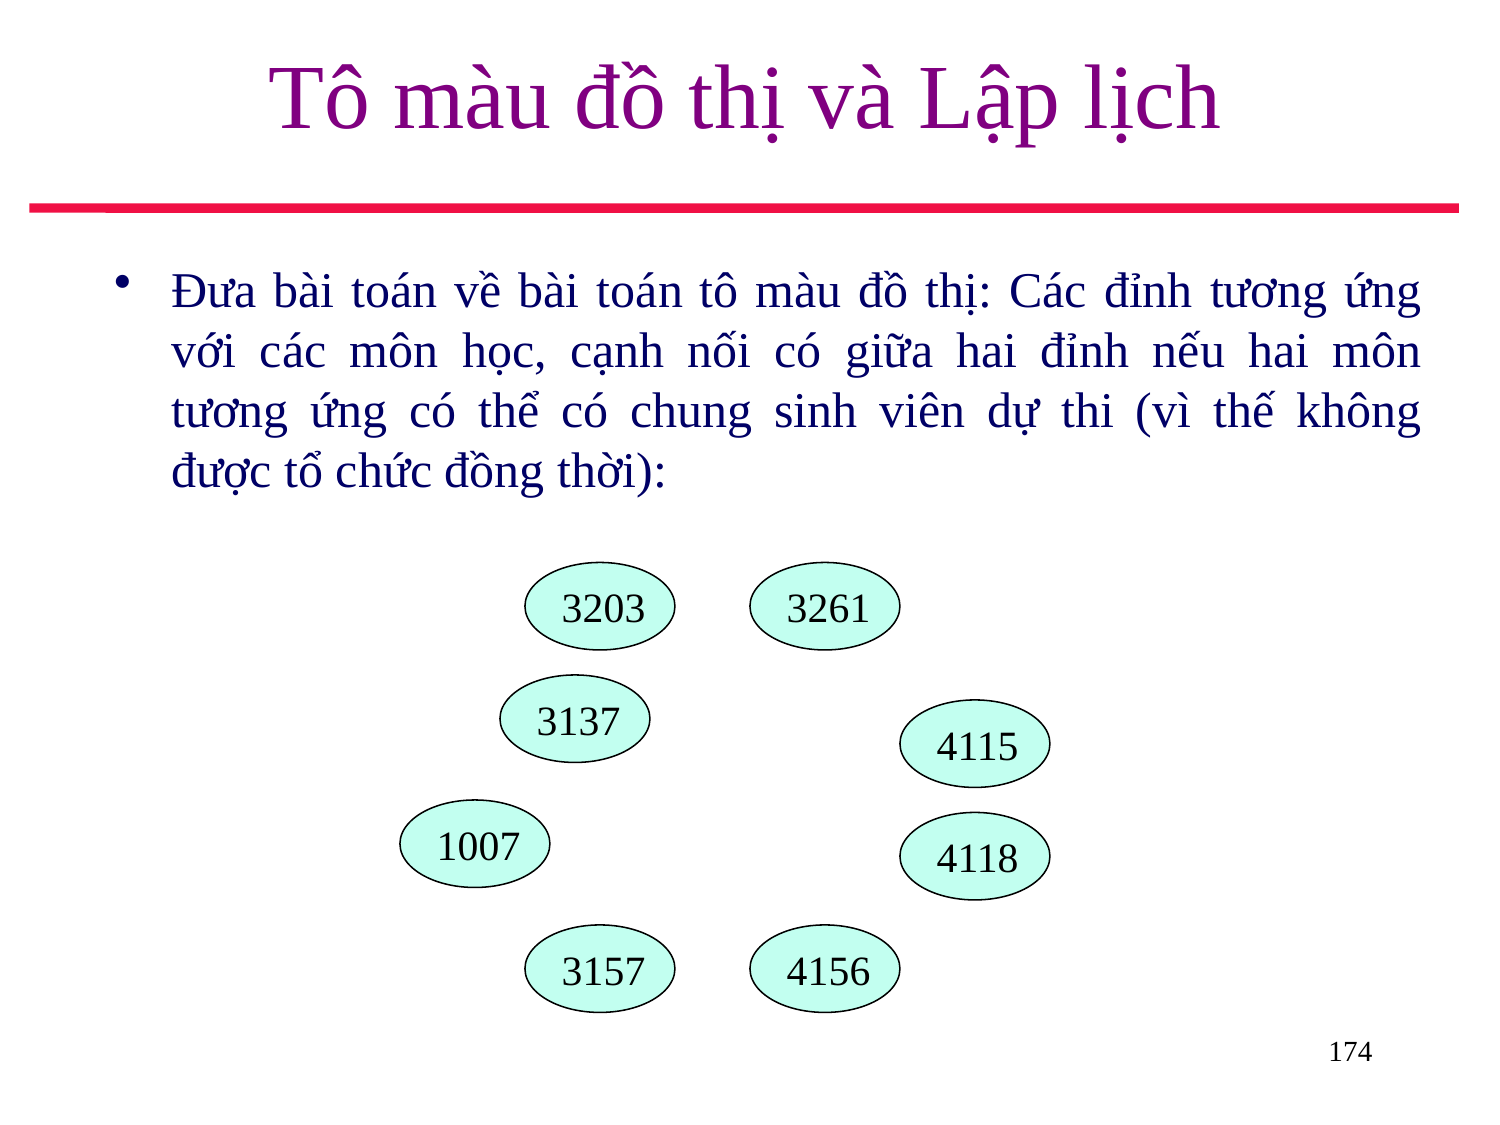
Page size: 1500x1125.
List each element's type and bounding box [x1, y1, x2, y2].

text_box [899, 699, 1050, 788]
list [99, 249, 1438, 1051]
title [29, 0, 1463, 185]
text_box [524, 924, 675, 1013]
text_box [749, 562, 900, 650]
text_box [899, 812, 1050, 900]
slide_number [1074, 1051, 1388, 1101]
text_box [749, 924, 900, 1013]
text_box [499, 674, 650, 763]
text_box [524, 562, 675, 650]
text_box [399, 799, 550, 888]
